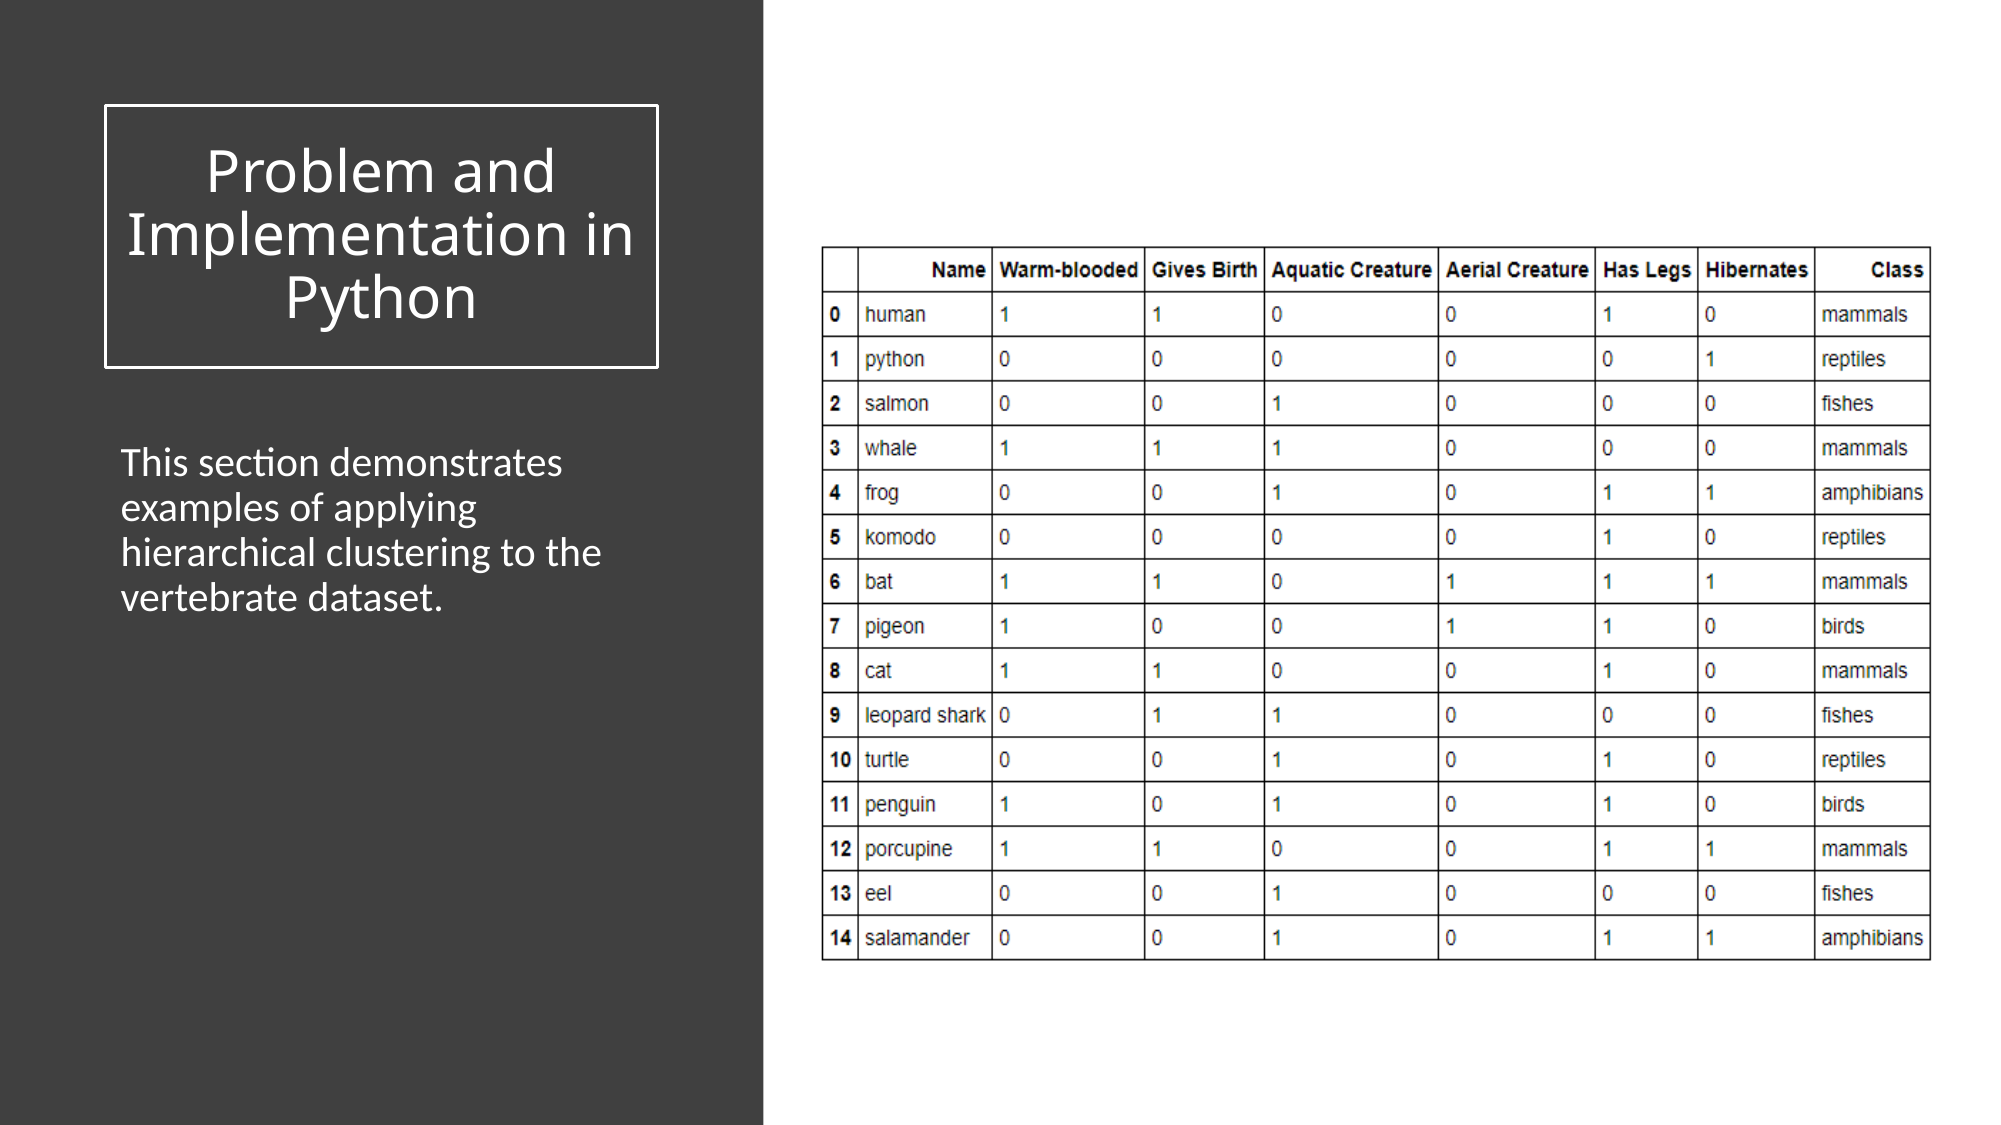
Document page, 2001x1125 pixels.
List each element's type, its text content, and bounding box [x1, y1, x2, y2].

title Problem and Implementation in Python [105, 105, 658, 368]
list This section demonstrates examples of applying hierarchical clustering to the vertebrate dataset. [105, 432, 658, 994]
picture [812, 236, 1944, 973]
text_box [0, 0, 764, 1125]
